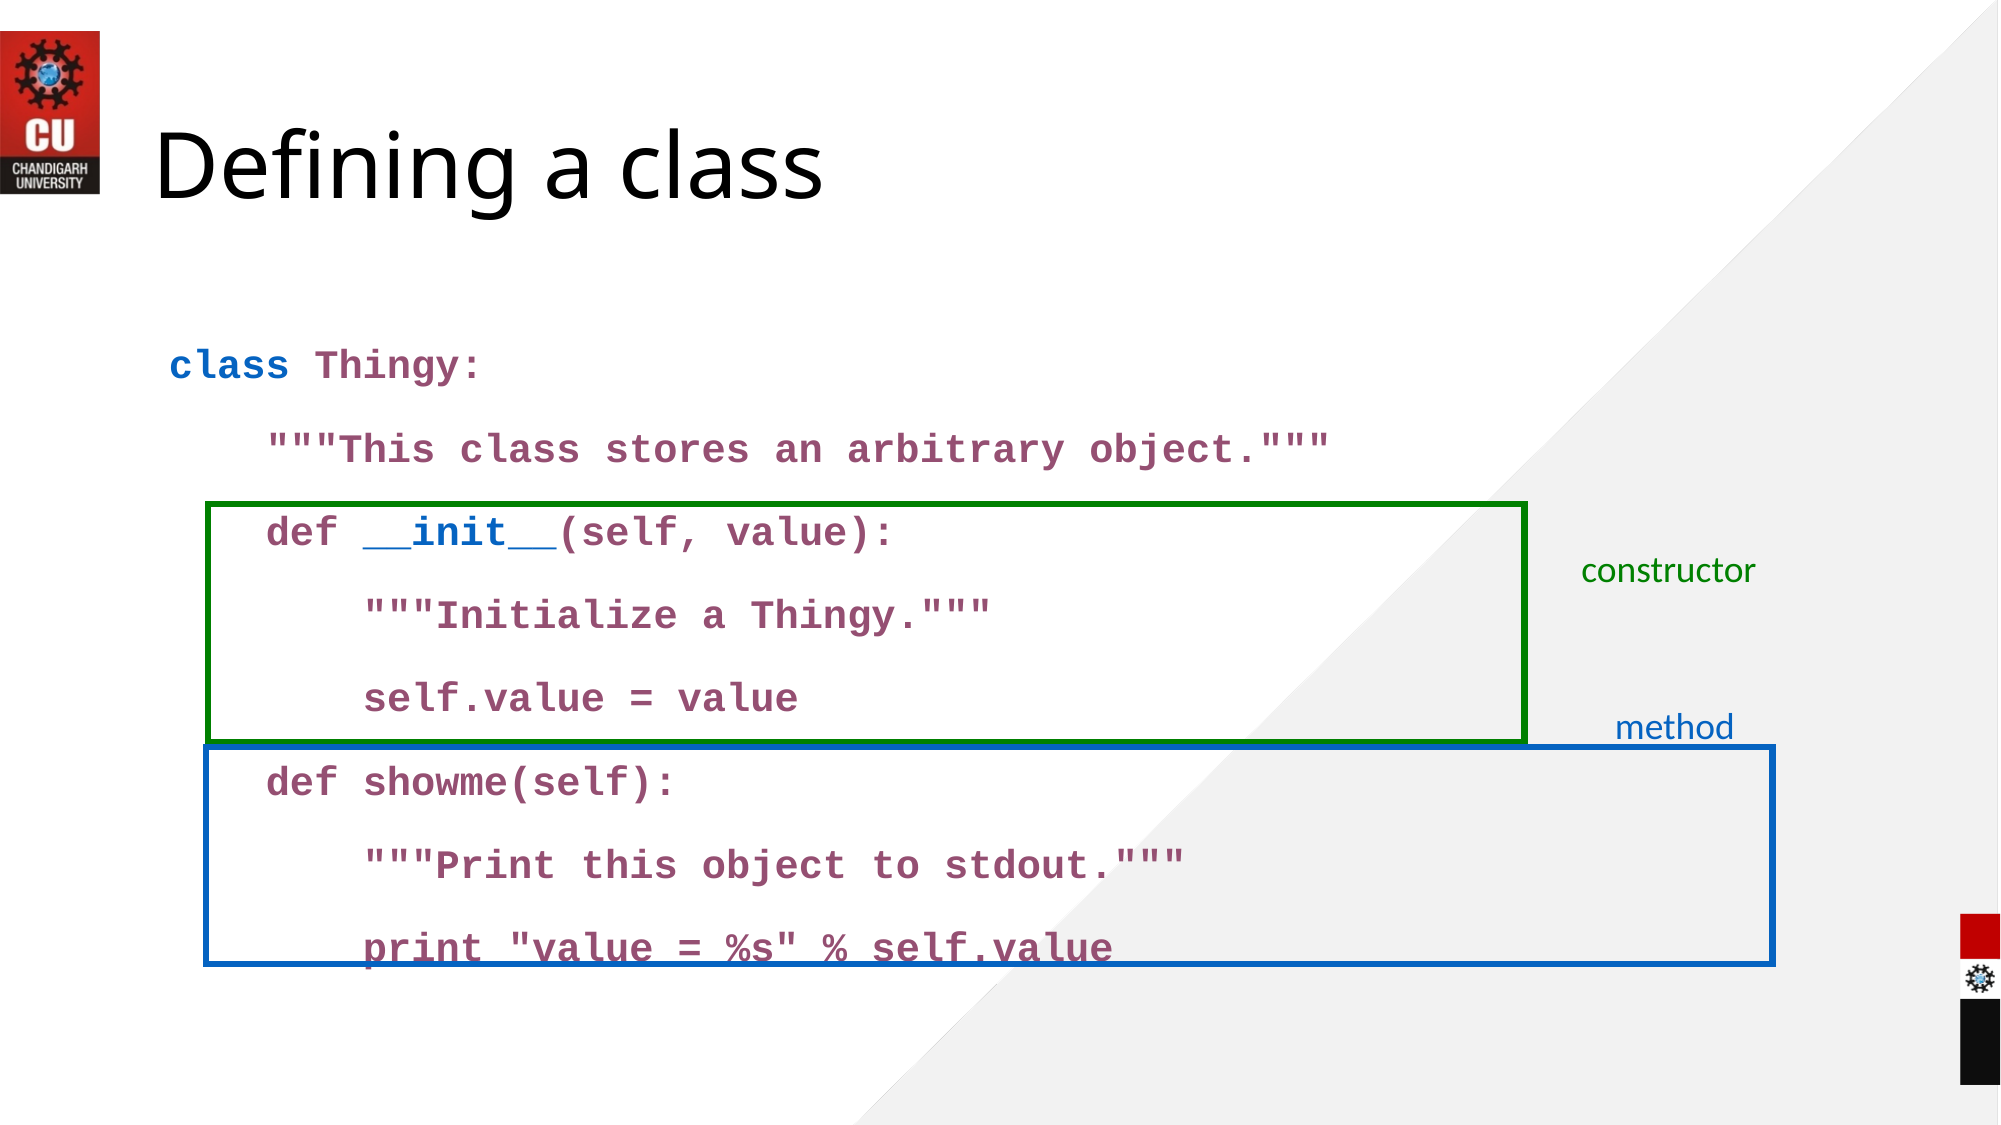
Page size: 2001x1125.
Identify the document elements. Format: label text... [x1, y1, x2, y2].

title Defining a class [137, 59, 1863, 278]
text_box constructor [1566, 537, 1950, 598]
text_box [205, 746, 1773, 965]
text_box [207, 503, 1525, 743]
picture [0, 0, 2001, 1125]
text_box method [1599, 694, 1984, 754]
list class Thingy: """This class stores an arbitrary object.""" def __init__(self, value): """Initialize a Thingy.""" self.value = value def showme(self): """Print this object to stdout.""" print "value = %s" % self.value [153, 316, 1863, 979]
